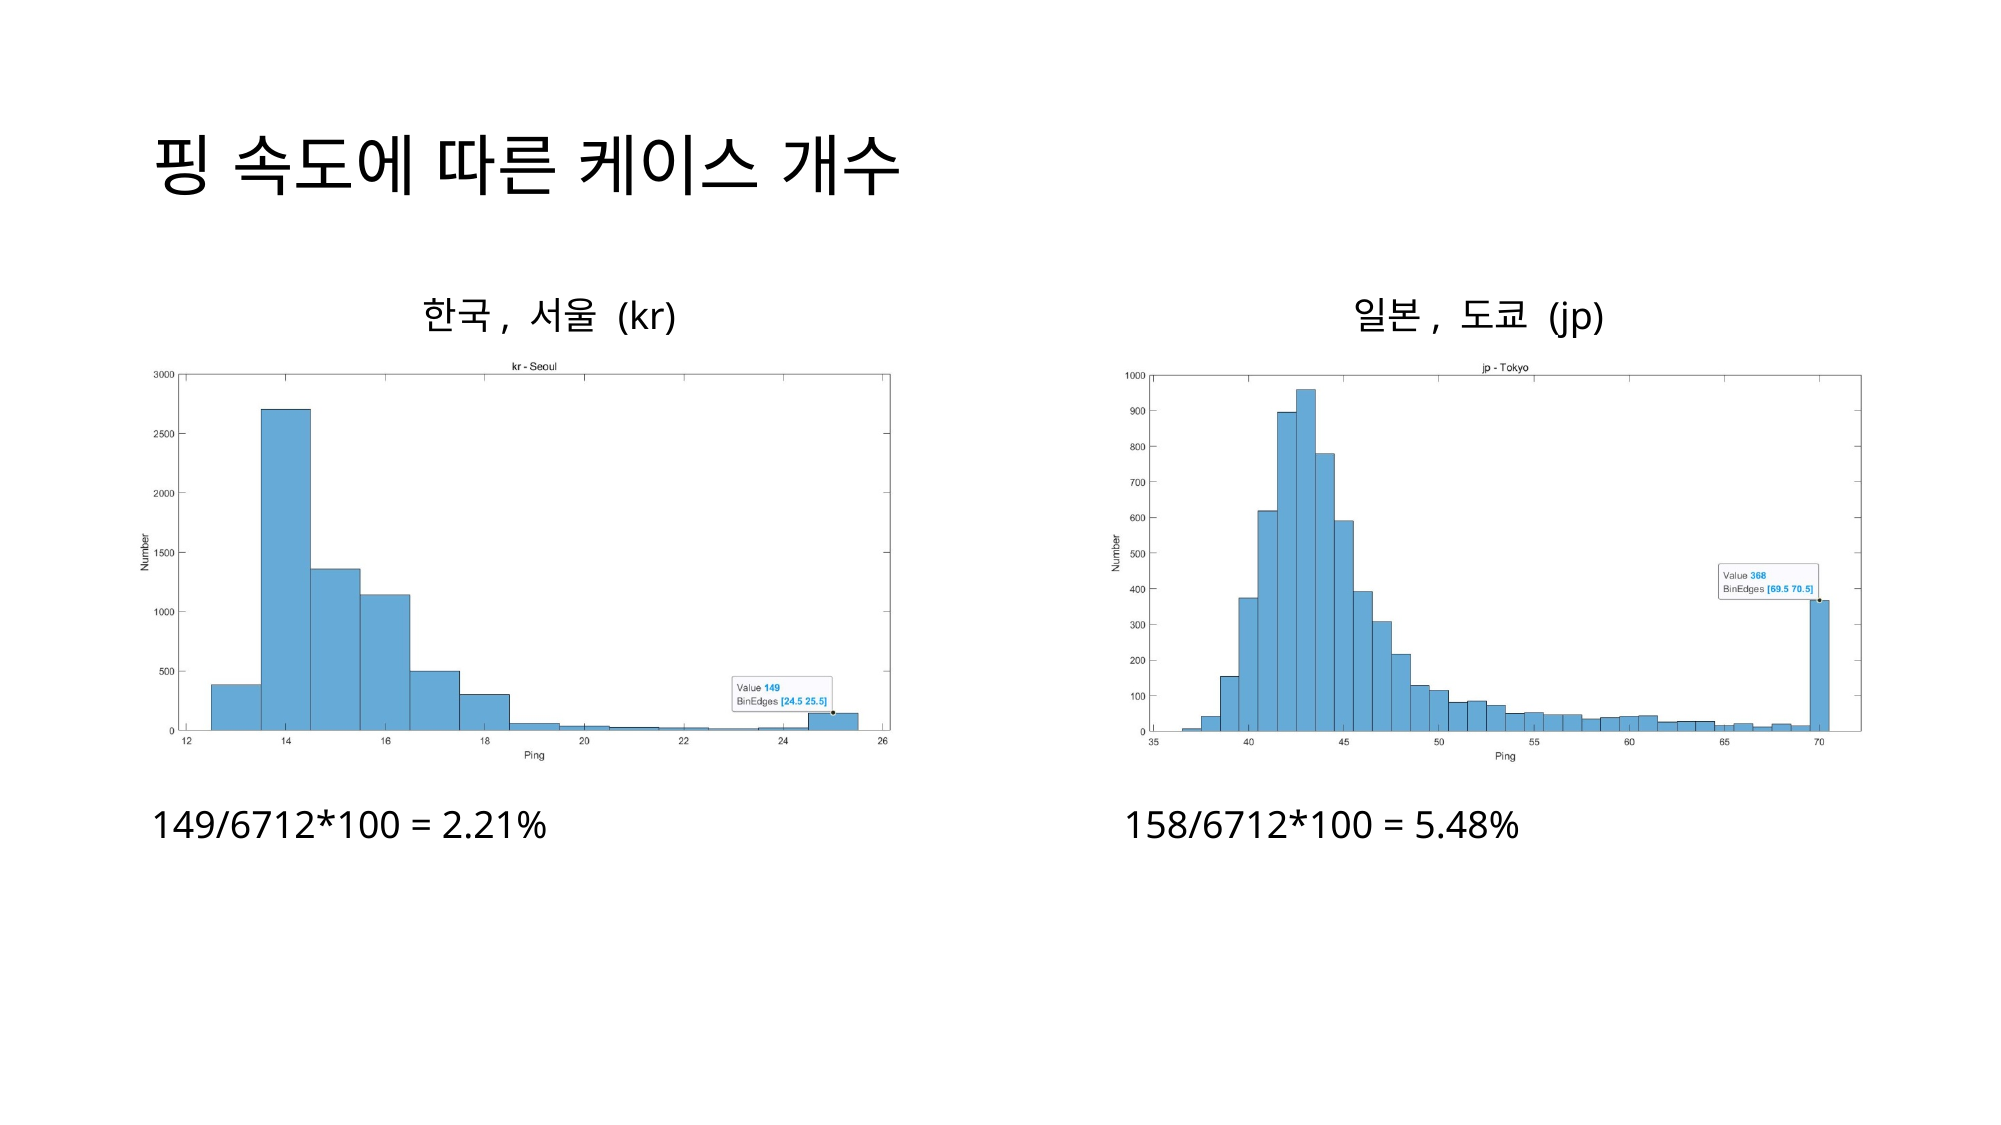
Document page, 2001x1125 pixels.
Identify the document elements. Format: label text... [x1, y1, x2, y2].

picture [137, 361, 894, 763]
text_box 한국, 서울 (kr) [408, 285, 691, 345]
text_box 일본, 도쿄 (jp) [1338, 285, 1619, 345]
text_box 149/6712*100 = 2.21% [136, 793, 563, 899]
picture [1109, 361, 1863, 764]
title 핑 속도에 따른 케이스 개수 [137, 59, 1863, 278]
text_box 158/6712*100 = 5.48% [1109, 793, 1536, 899]
